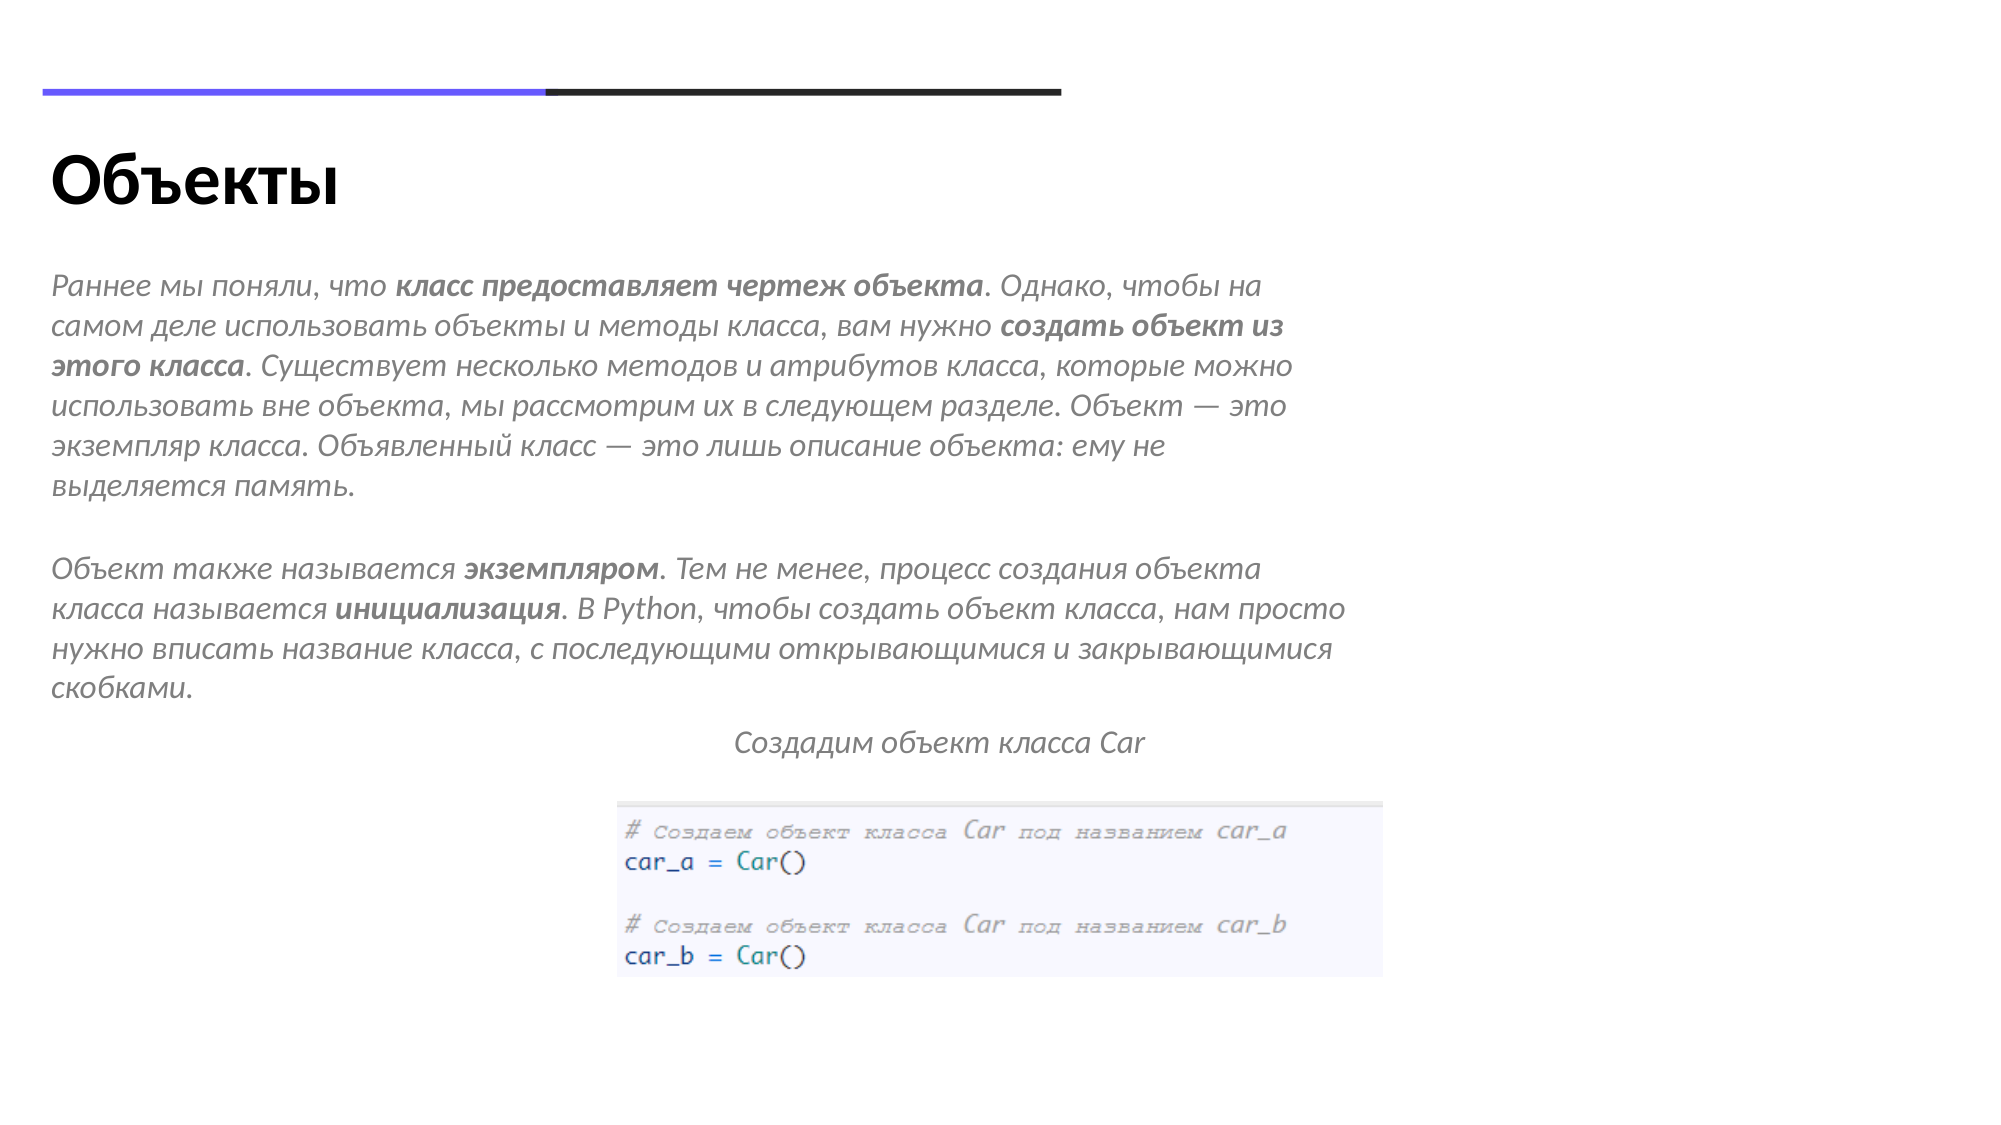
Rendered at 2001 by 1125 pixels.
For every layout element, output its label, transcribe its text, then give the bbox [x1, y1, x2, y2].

title Объекты [35, 130, 456, 231]
text_box Создадим объект класса Car [719, 712, 1281, 769]
picture [616, 801, 1384, 978]
text_box [545, 88, 1062, 96]
text_box Объект также называется экземпляром. Тем не менее, процесс создания объекта класса называется инициализация. В Python, чтобы создать объект класса, нам просто нужно вписать название класса, с последующими открывающимися и закрывающимися скобками. [35, 538, 1366, 716]
text_box Раннее мы поняли, что класс предоставляет чертеж объекта. Однако, чтобы на самом деле использовать объекты и методы класса, вам нужно создать объект из этого класса. Существует несколько методов и атрибутов класса, которые можно использовать вне объекта, мы рассмотрим их в следующем разделе. Объект — это экземпляр класса. Объявленный класс — это лишь описание объекта: ему не выделяется память. [35, 255, 1366, 514]
text_box [42, 88, 545, 96]
